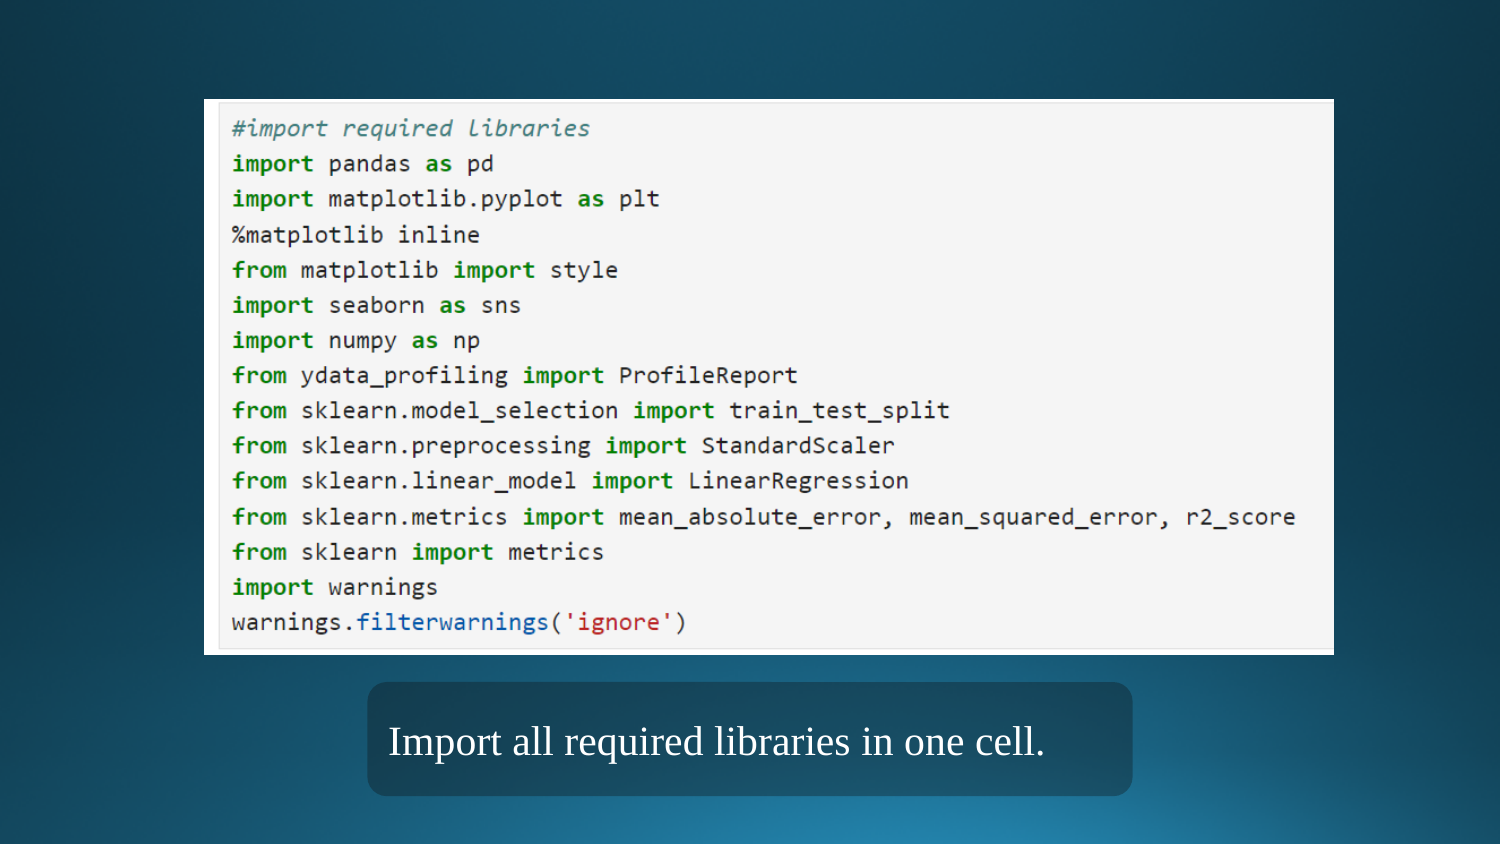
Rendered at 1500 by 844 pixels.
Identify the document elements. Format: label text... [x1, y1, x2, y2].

text_box Import all required libraries in one cell. [367, 681, 1133, 797]
picture [0, 0, 1500, 844]
